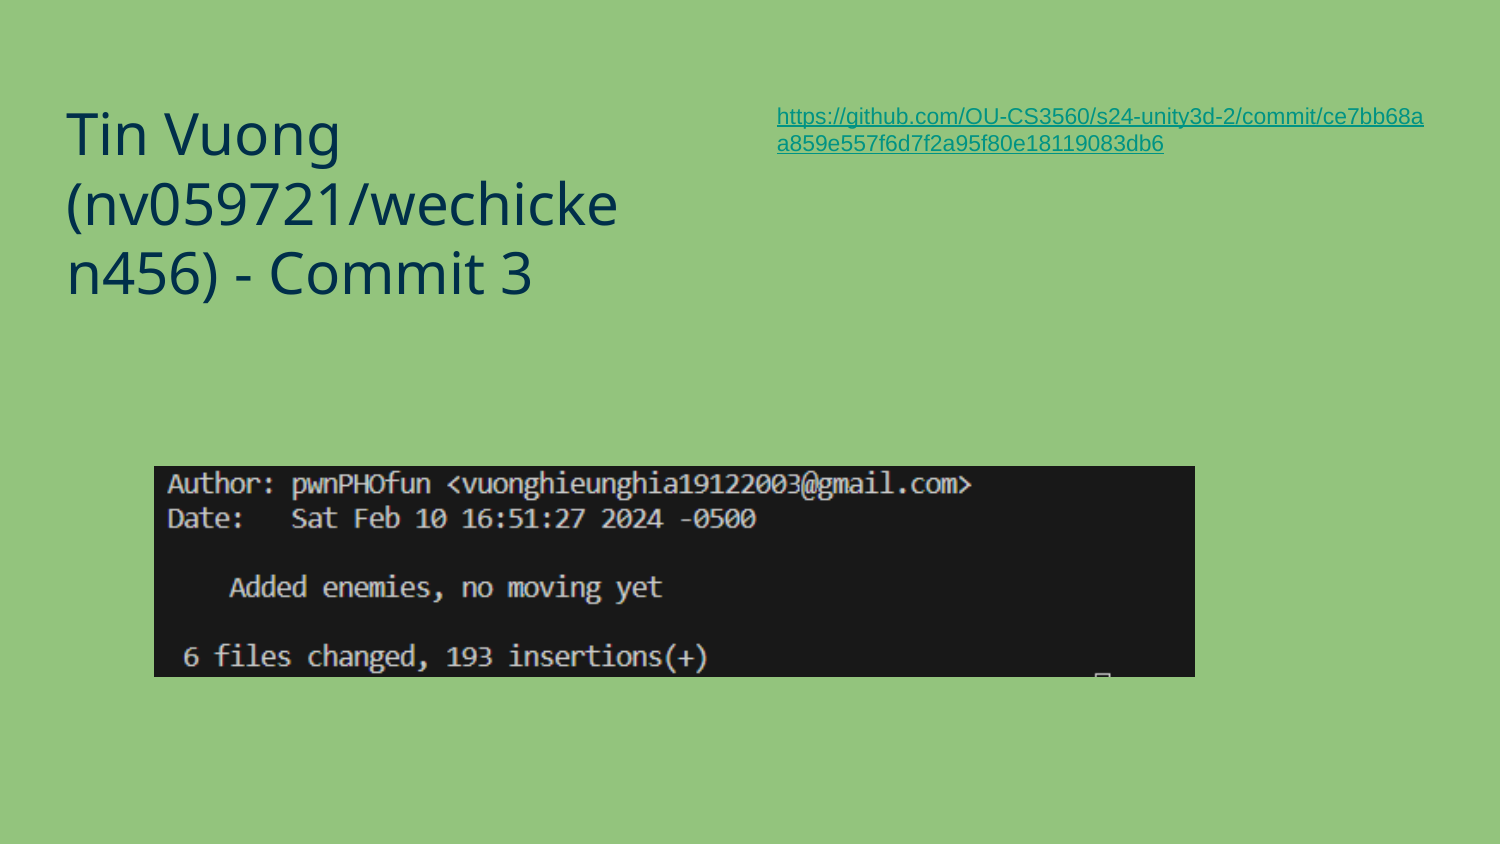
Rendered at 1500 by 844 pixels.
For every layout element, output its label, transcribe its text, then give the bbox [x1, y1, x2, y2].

picture [154, 466, 1195, 677]
list https://github.com/OU-CS3560/s24-unity3d-2/commit/ce7bb68aa859e557f6d7f2a95f80e18119083db6 [761, 82, 1446, 755]
title Tin Vuong (nv059721/wechicken456) - Commit 3 [51, 82, 660, 494]
